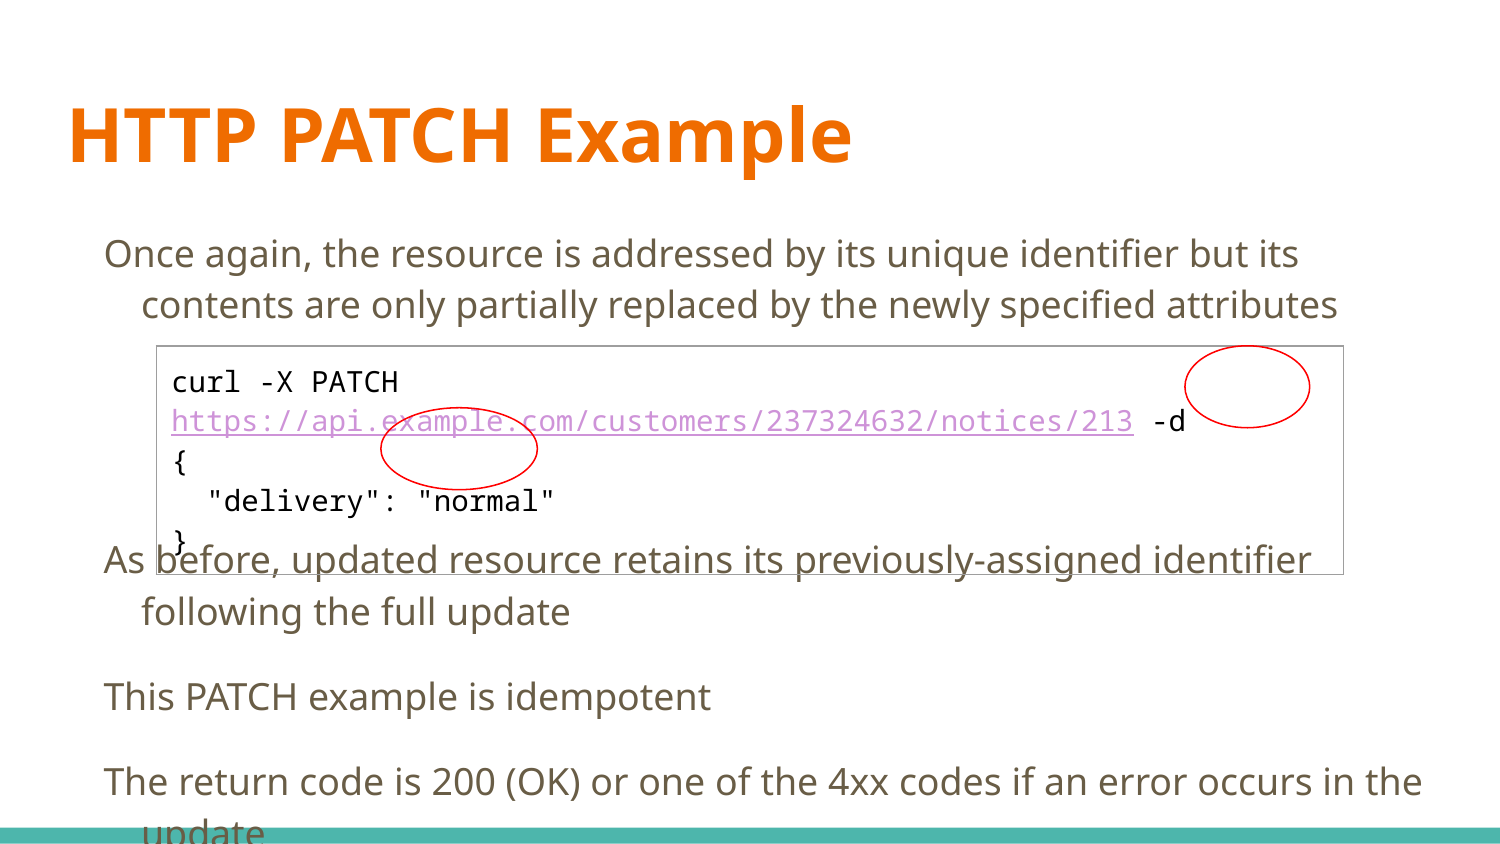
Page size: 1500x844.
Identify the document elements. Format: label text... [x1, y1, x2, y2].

table_header curl -X PATCH https://api.example.com/customers/237324632/notices/213 -d { "delivery": "normal" } [157, 347, 1343, 574]
text_box [1184, 345, 1310, 428]
list Once again, the resource is addressed by its unique identifier but its contents are only partially replaced by the newly specified attributes As before, updated resource retains its previously-assigned identifier following the full update This PATCH example is idempotent The return code is 200 (OK) or one of the 4xx codes if an error occurs in the update [51, 207, 1449, 750]
title HTTP PATCH Example [51, 72, 1449, 189]
text_box [380, 407, 538, 490]
